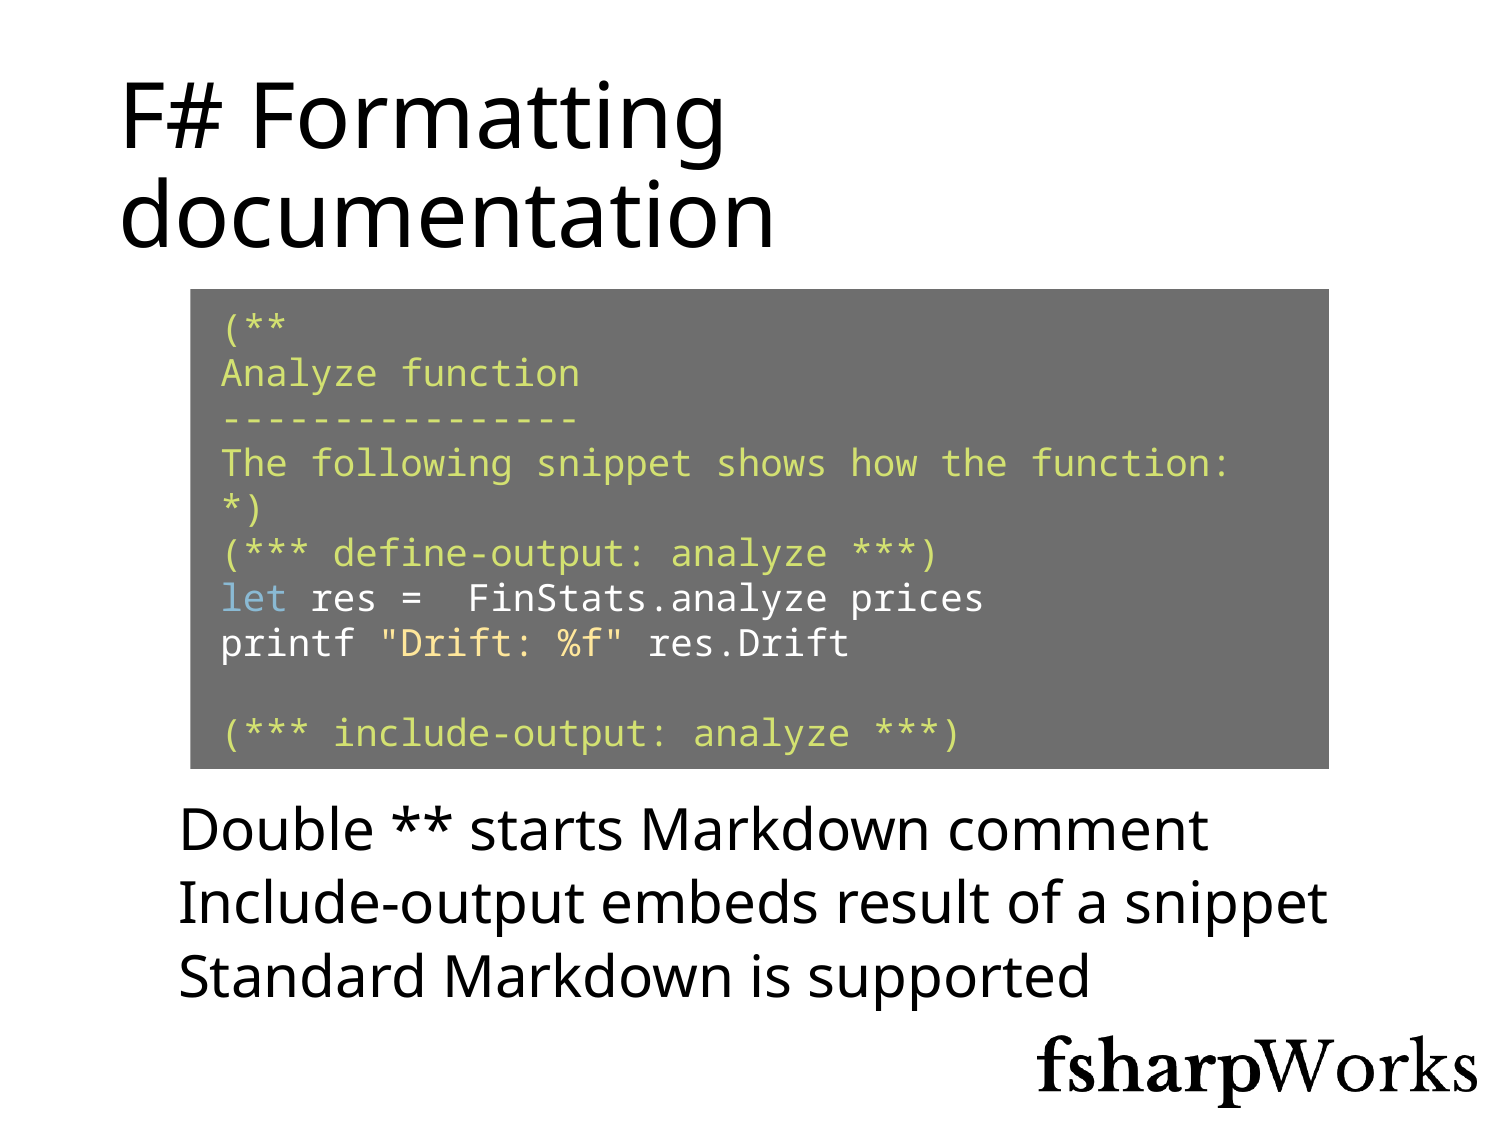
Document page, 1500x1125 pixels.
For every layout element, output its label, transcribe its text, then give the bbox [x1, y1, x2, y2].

list Double ** starts Markdown comment Include-output embeds result of a snippet Standard Markdown is supported [103, 299, 1397, 1050]
picture [1037, 1035, 1477, 1108]
title F# Formatting documentation [103, 59, 1397, 278]
text_box (** Analyze function ---------------- The following snippet shows how the function: *) (*** define-output: analyze ***) let res = FinStats.analyze prices printf "Drift: %f" res.Drift (*** include-output: analyze ***) [190, 289, 1329, 769]
